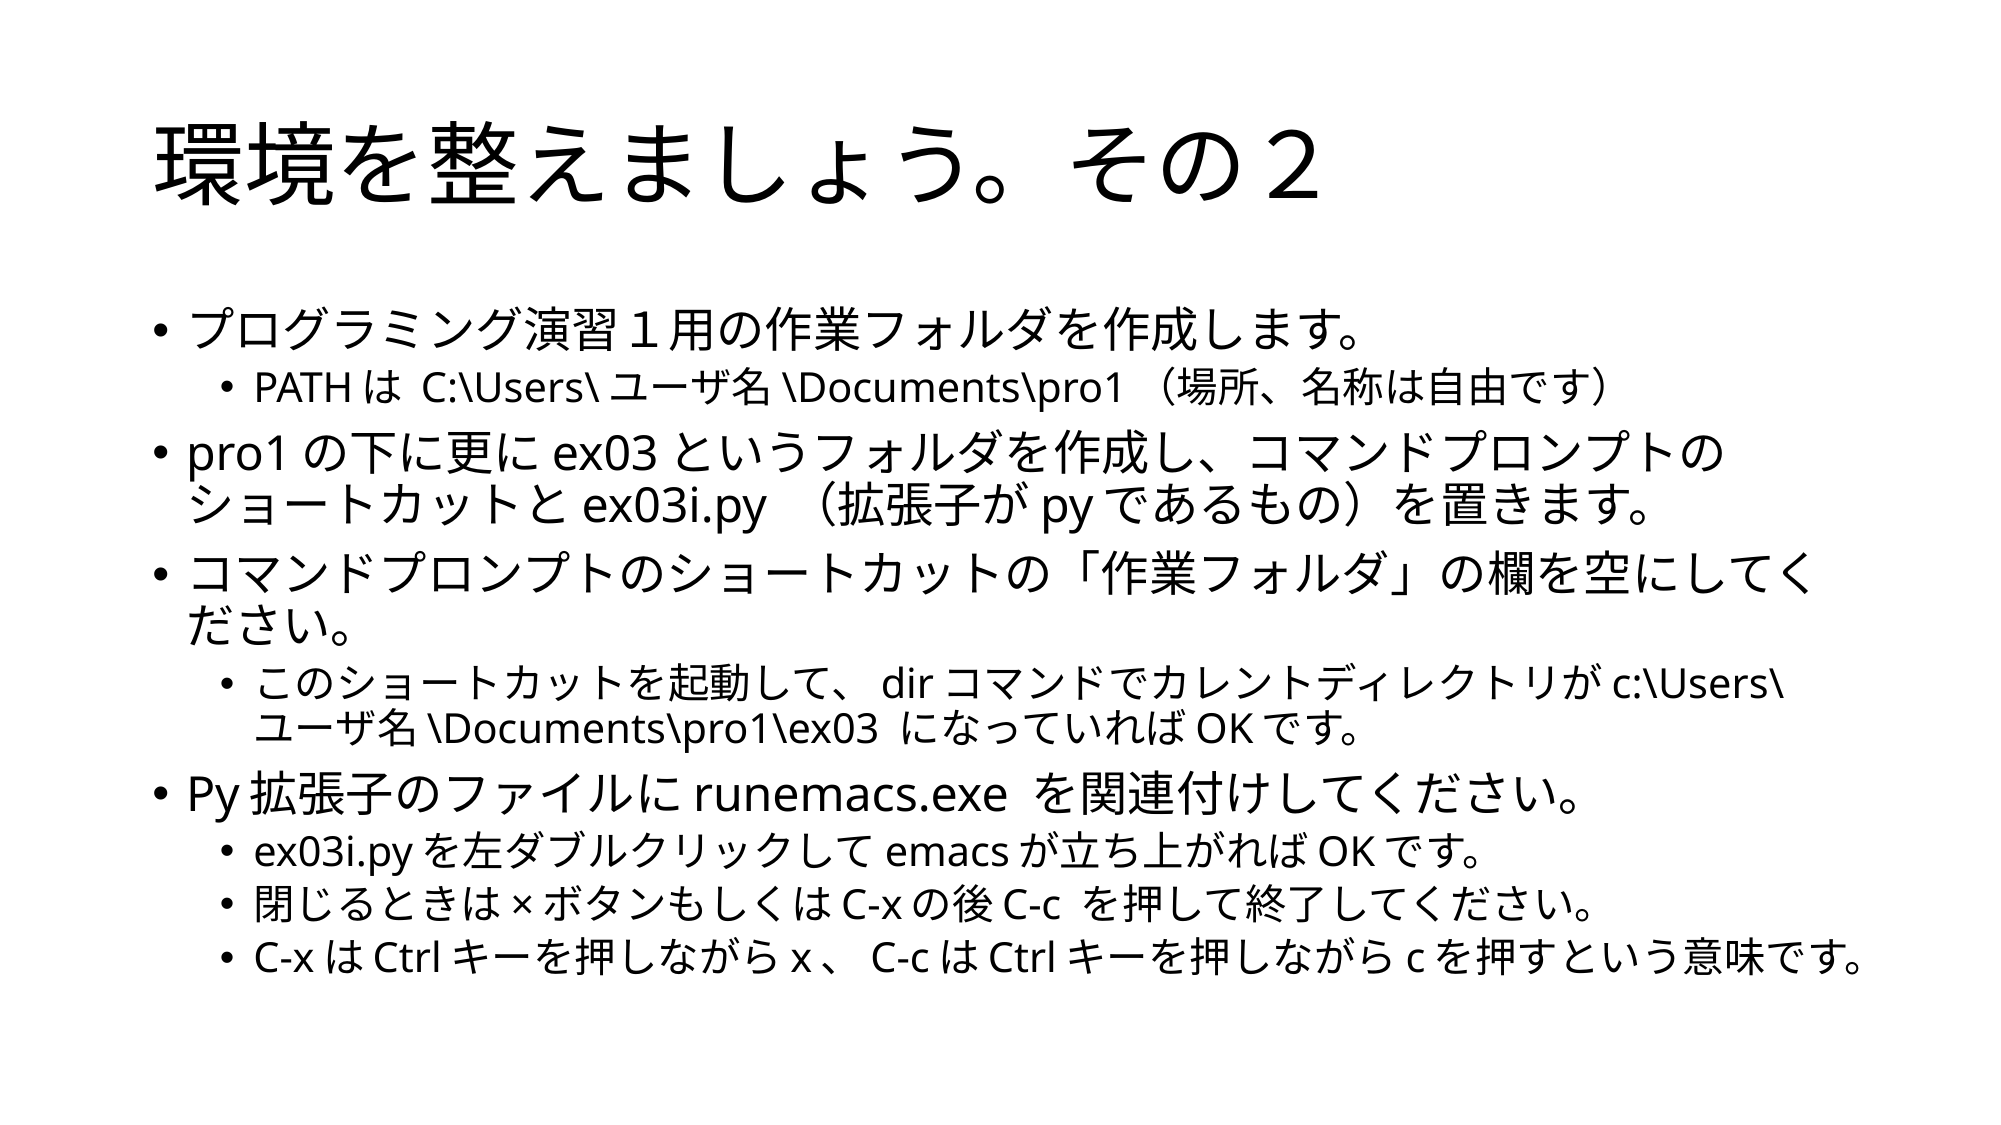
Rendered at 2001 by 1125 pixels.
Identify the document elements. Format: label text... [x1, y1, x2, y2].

title 環境を整えましょう。その２ [137, 59, 1863, 278]
list プログラミング演習１用の作業フォルダを作成します。 PATHは C:\Users\ユーザ名\Documents\pro1（場所、名称は自由です） pro1の下に更にex03というフォルダを作成し、コマンドプロンプトのショートカットとex03i.py （拡張子がpyであるもの）を置きます。 コマンドプロンプトのショートカットの「作業フォルダ」の欄を空にしてください。 このショートカットを起動して、dirコマンドでカレントディレクトリがc:\Users\ユーザ名\Documents\pro1\ex03 になっていればOKです。 Py拡張子のファイルにrunemacs.exe を関連付けしてください。 ex03i.pyを左ダブルクリックしてemacsが立ち上がればOKです。 閉じるときは×ボタンもしくはC-xの後C-c を押して終了してください。 C-xはCtrlキーを押しながらx、C-cはCtrlキーを押しながらcを押すという意味です。 [137, 298, 1863, 1013]
